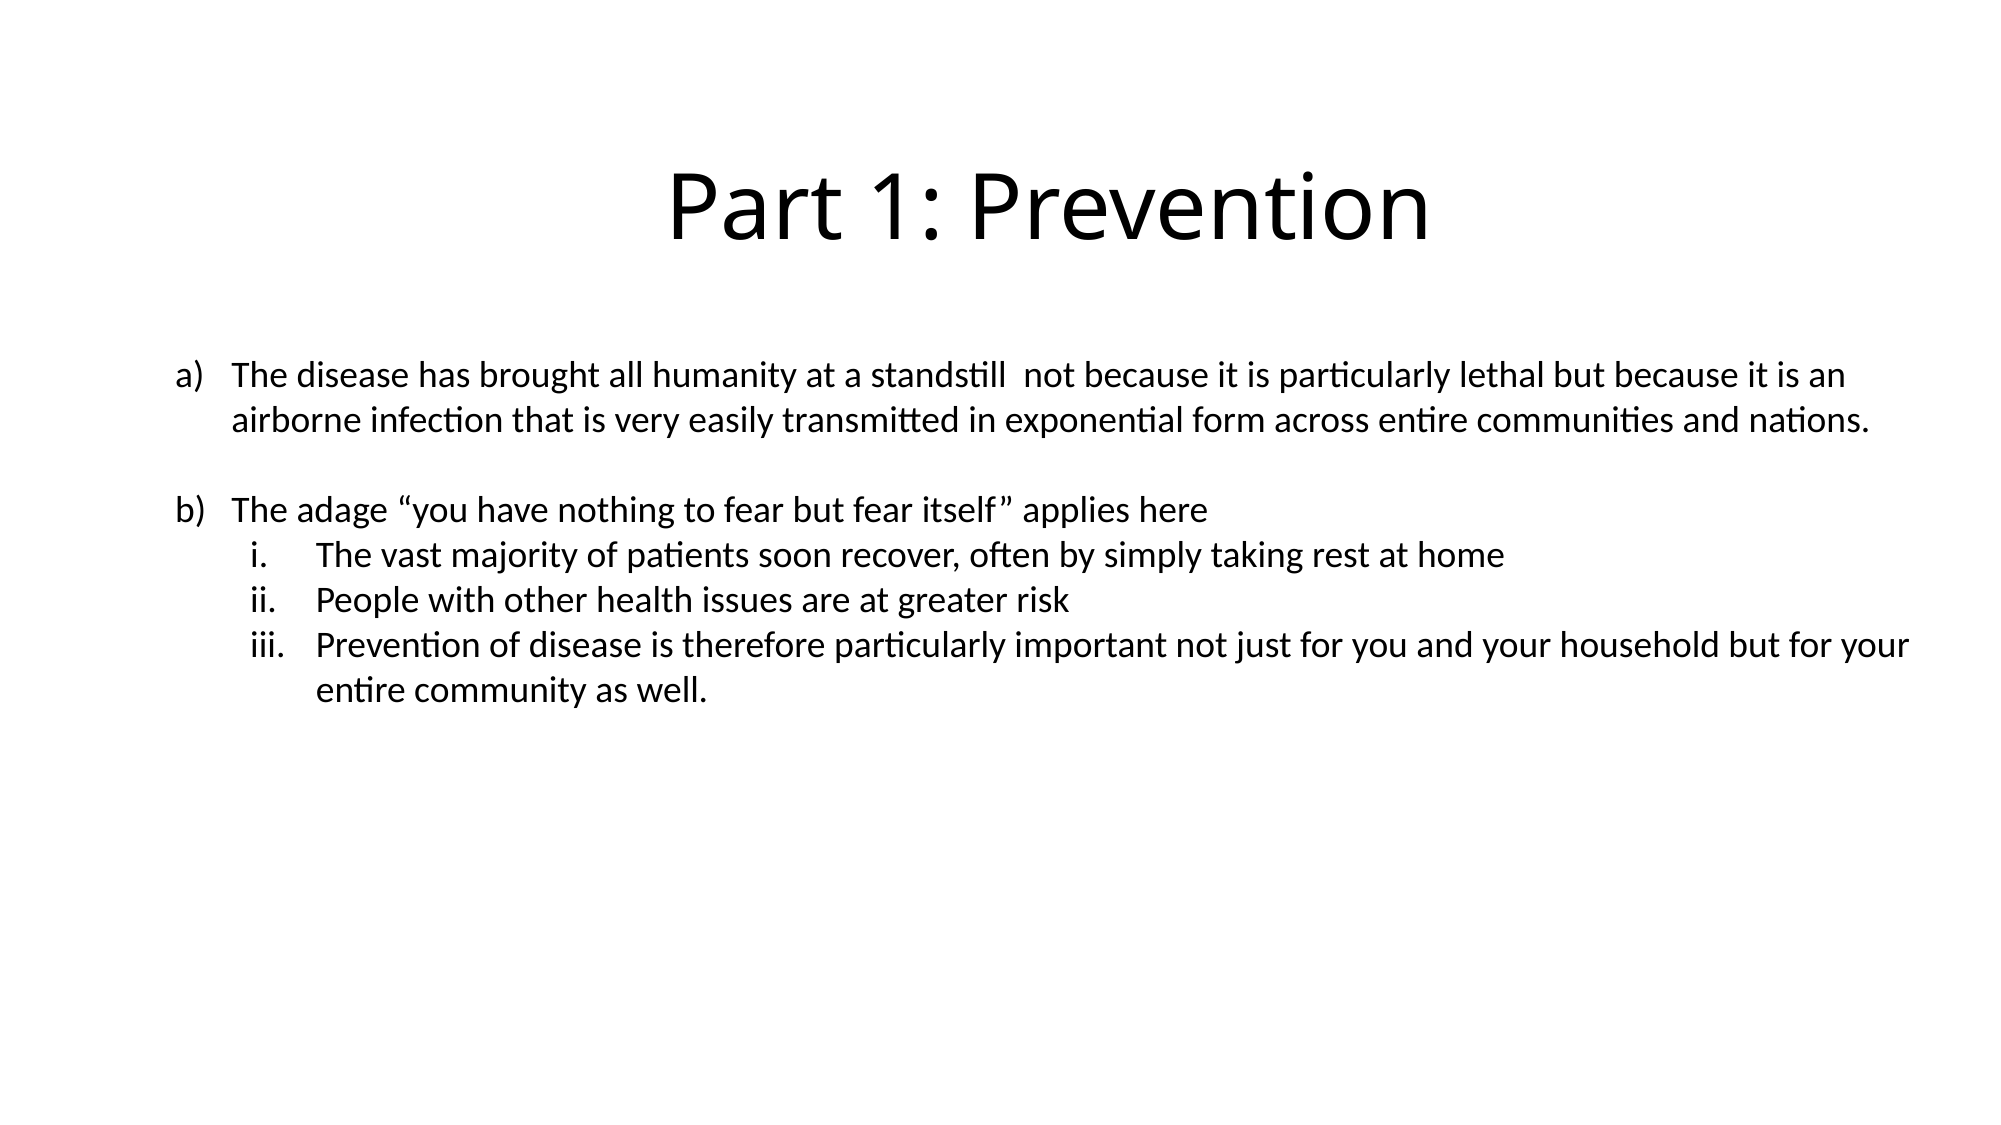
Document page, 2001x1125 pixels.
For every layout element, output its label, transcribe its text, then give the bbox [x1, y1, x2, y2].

title Part 1: Prevention [147, 101, 1951, 319]
text_box The disease has brought all humanity at a standstill not because it is particularly lethal but because it is an airborne infection that is very easily transmitted in exponential form across entire communities and nations. The adage “you have nothing to fear but fear itself” applies here The vast majority of patients soon recover, often by simply taking rest at home People with other health issues are at greater risk Prevention of disease is therefore particularly important not just for you and your household but for your entire community as well. [160, 342, 1967, 717]
